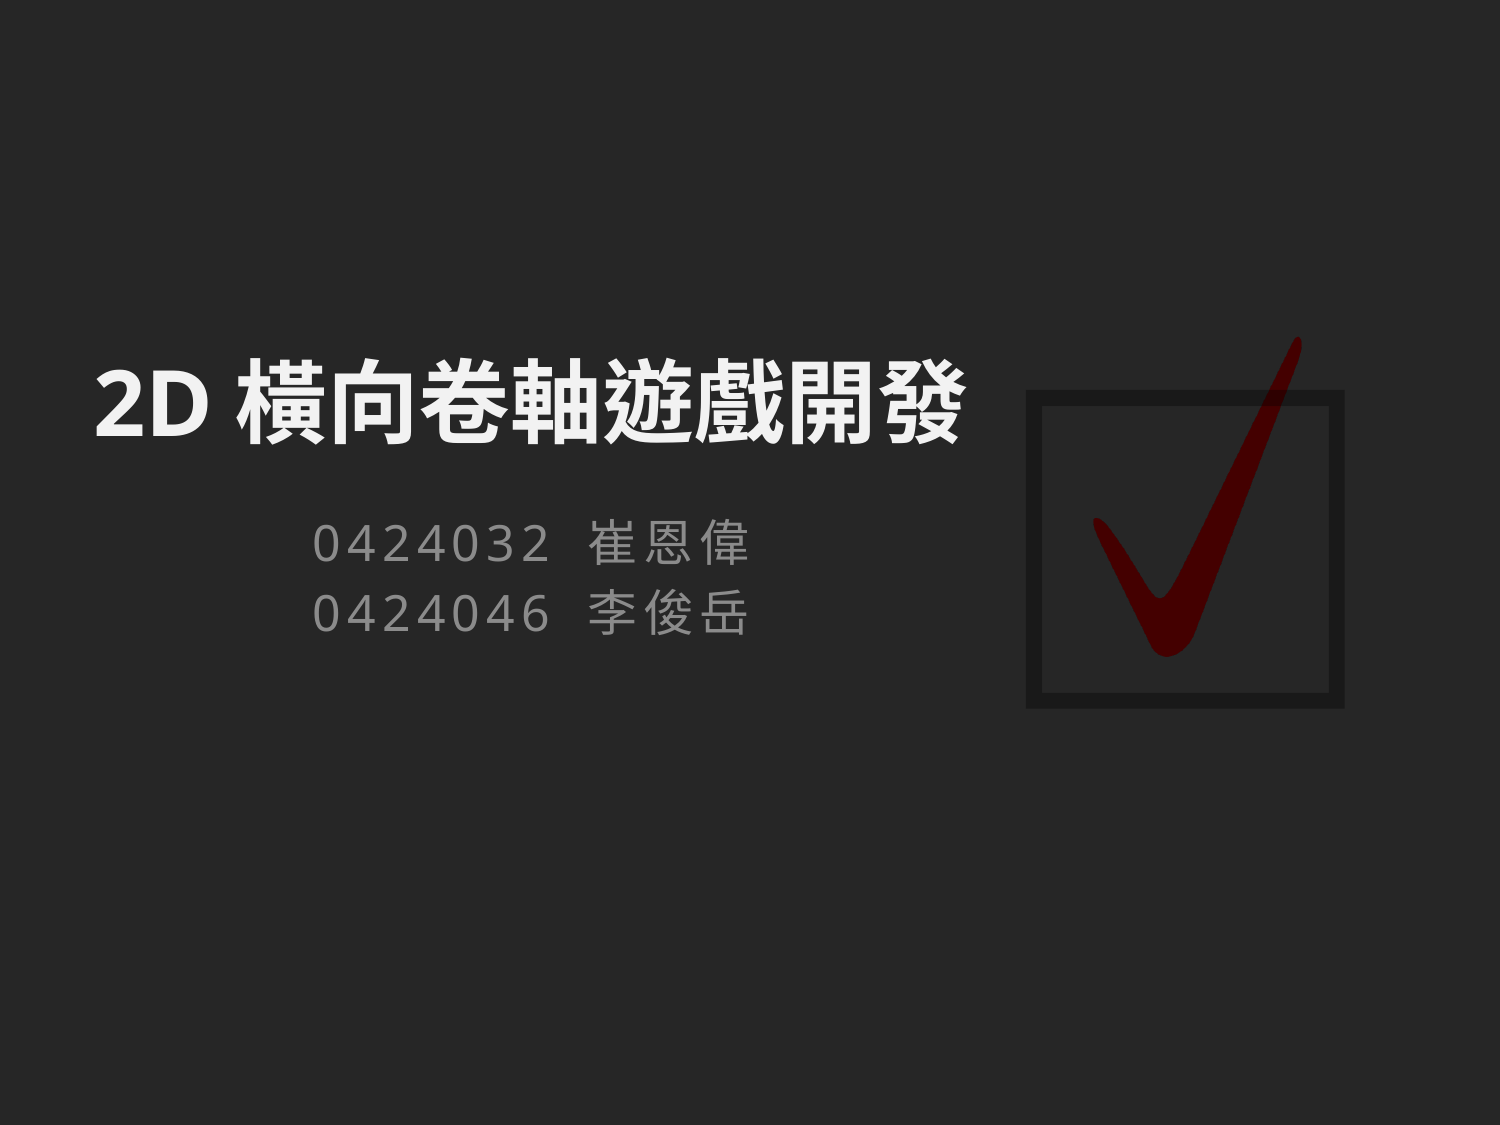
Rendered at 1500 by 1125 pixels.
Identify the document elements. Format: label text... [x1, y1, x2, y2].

title 2D橫向卷軸遊戲開發 [76, 278, 987, 521]
picture [962, 326, 1408, 772]
subtitle 0424032 崔恩偉 0424046 李俊岳 [129, 503, 934, 846]
